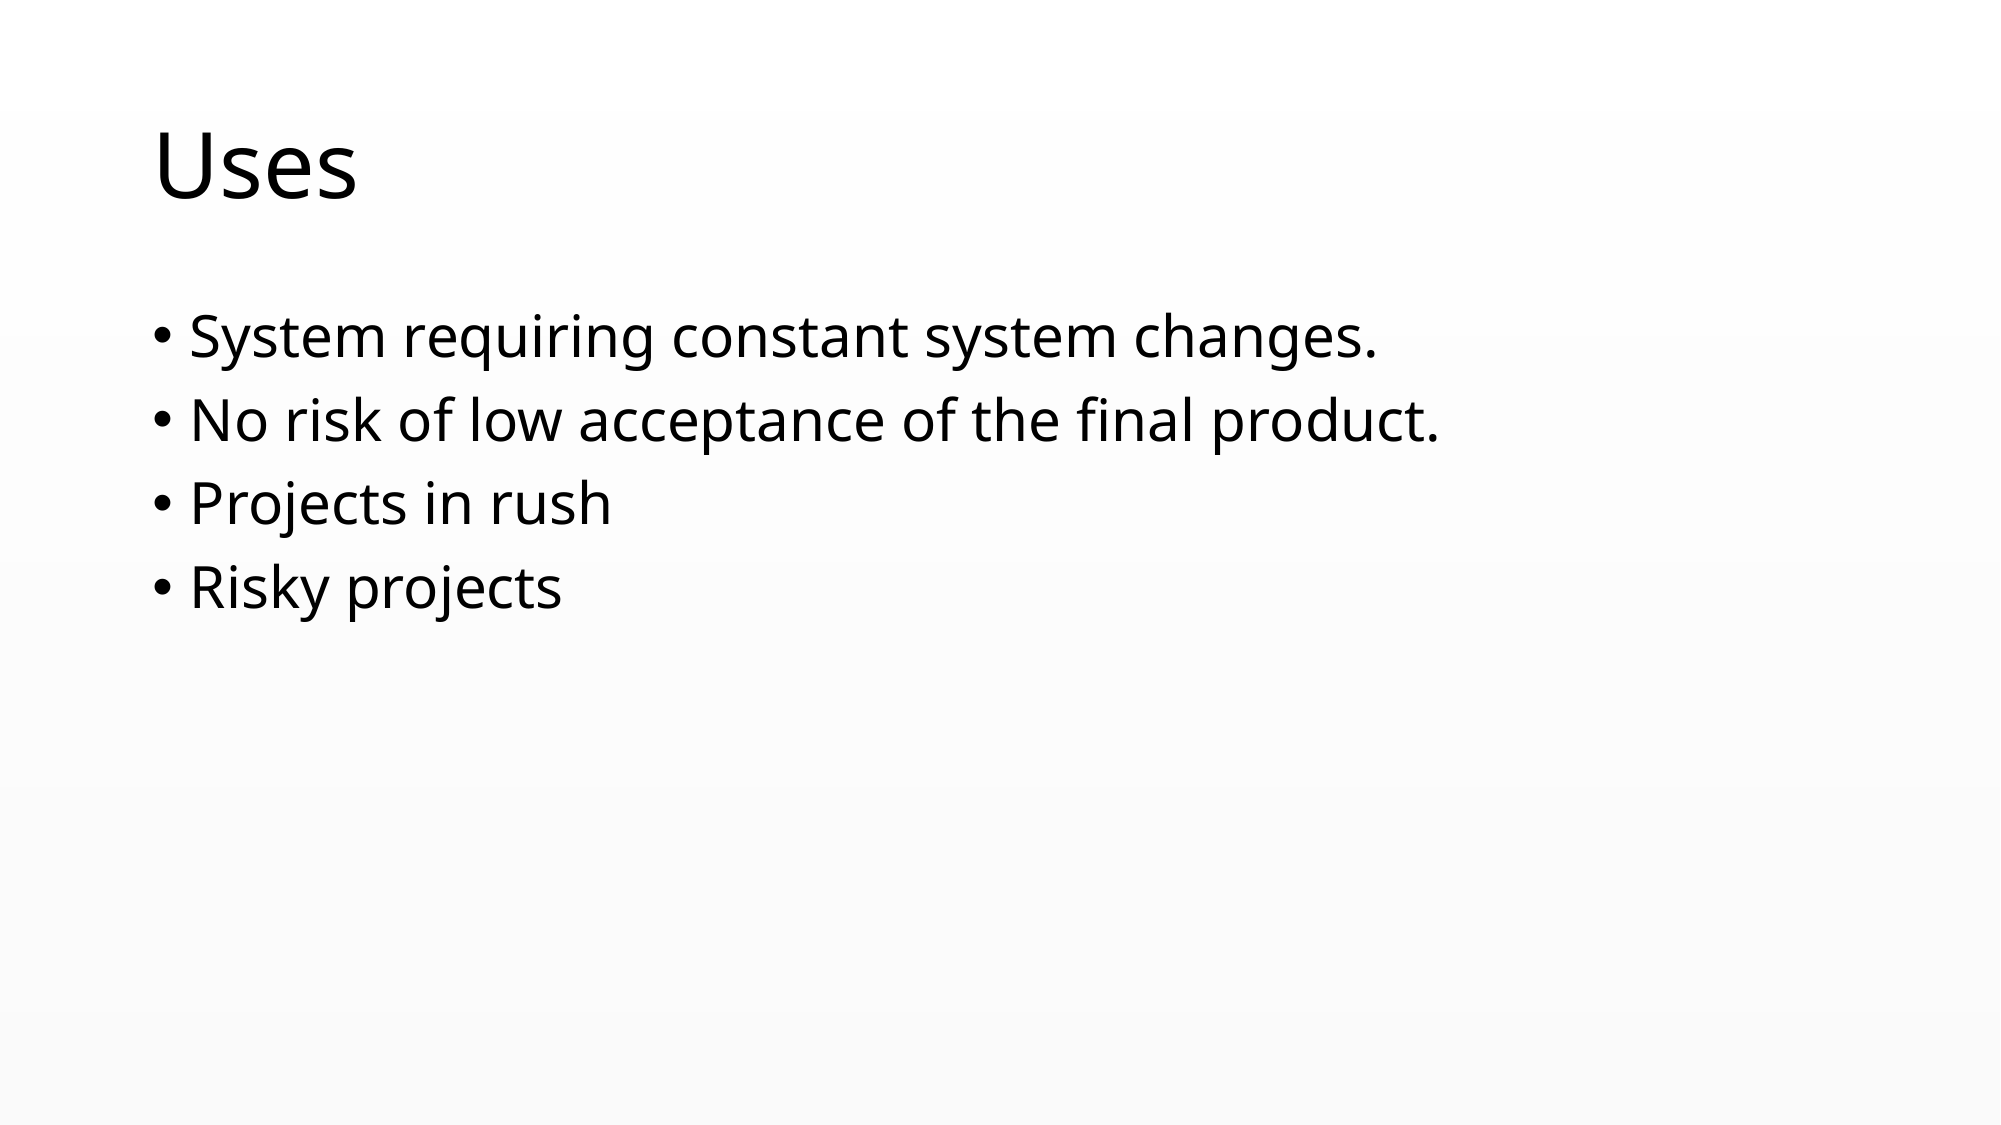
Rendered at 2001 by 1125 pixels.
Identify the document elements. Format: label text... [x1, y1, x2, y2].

list System requiring constant system changes. No risk of low acceptance of the final product. Projects in rush Risky projects [137, 299, 1863, 1014]
title Uses [137, 59, 1863, 278]
